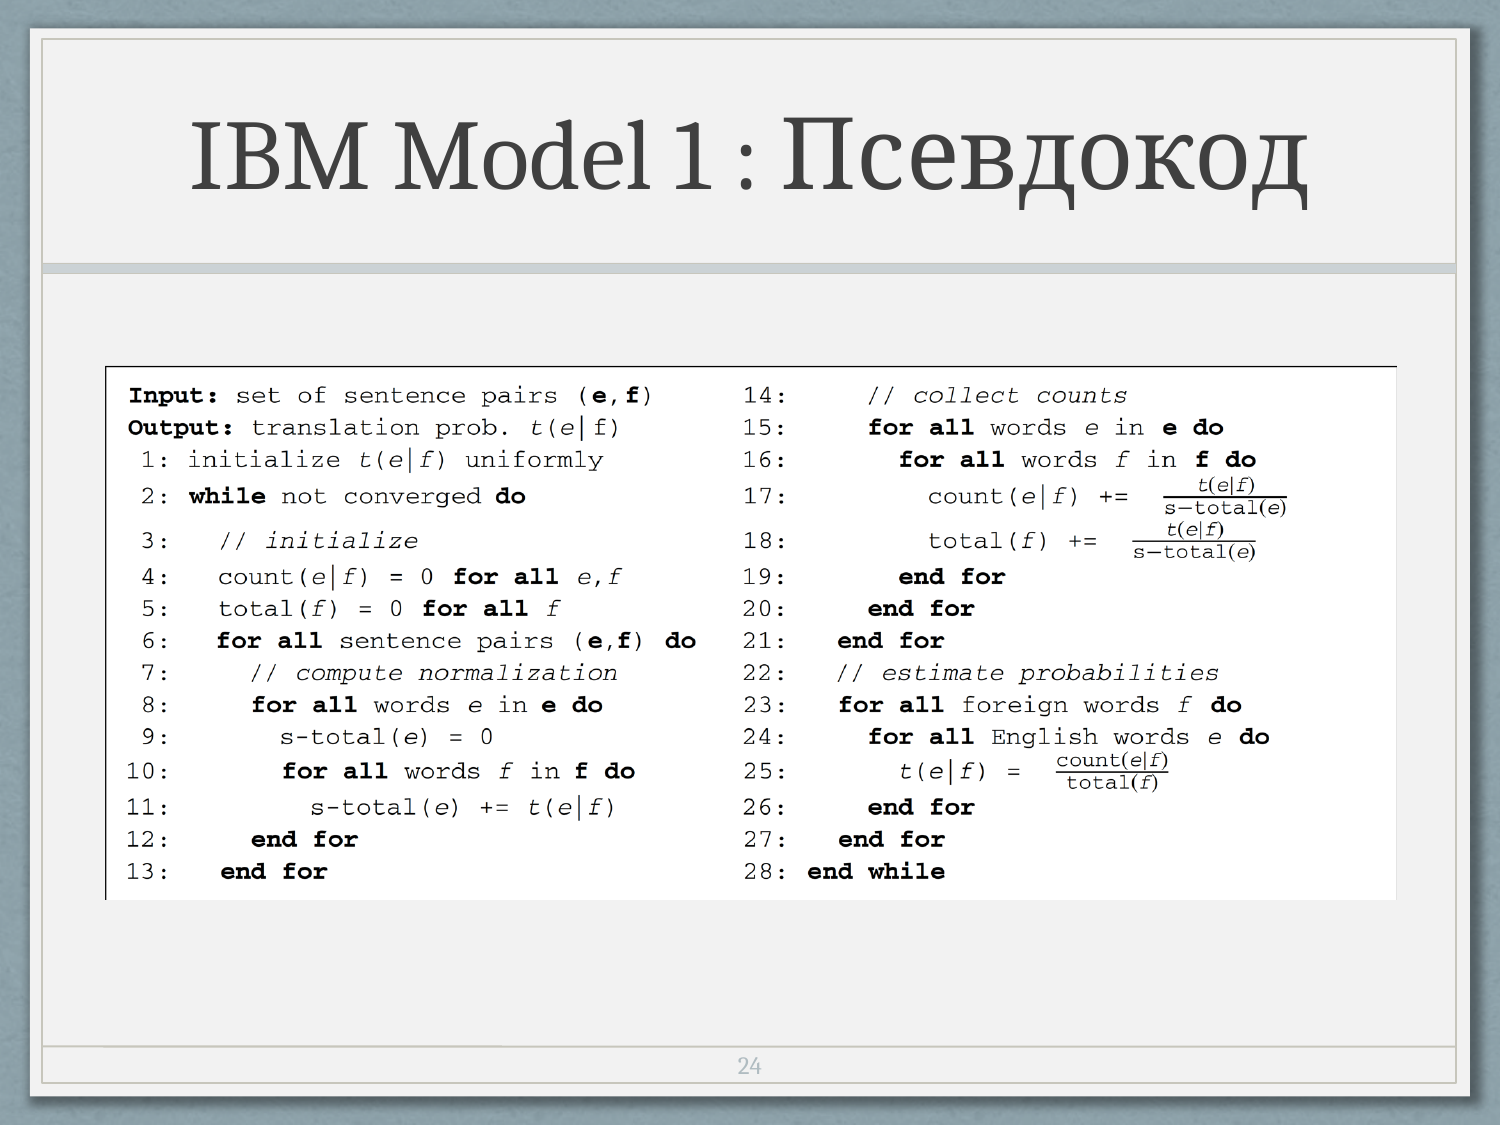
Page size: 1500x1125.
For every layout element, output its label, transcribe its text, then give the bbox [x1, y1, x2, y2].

title IBM Model 1 : Псевдокод [147, 40, 1353, 260]
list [102, 365, 1398, 901]
slide_number 23 [687, 1042, 813, 1088]
